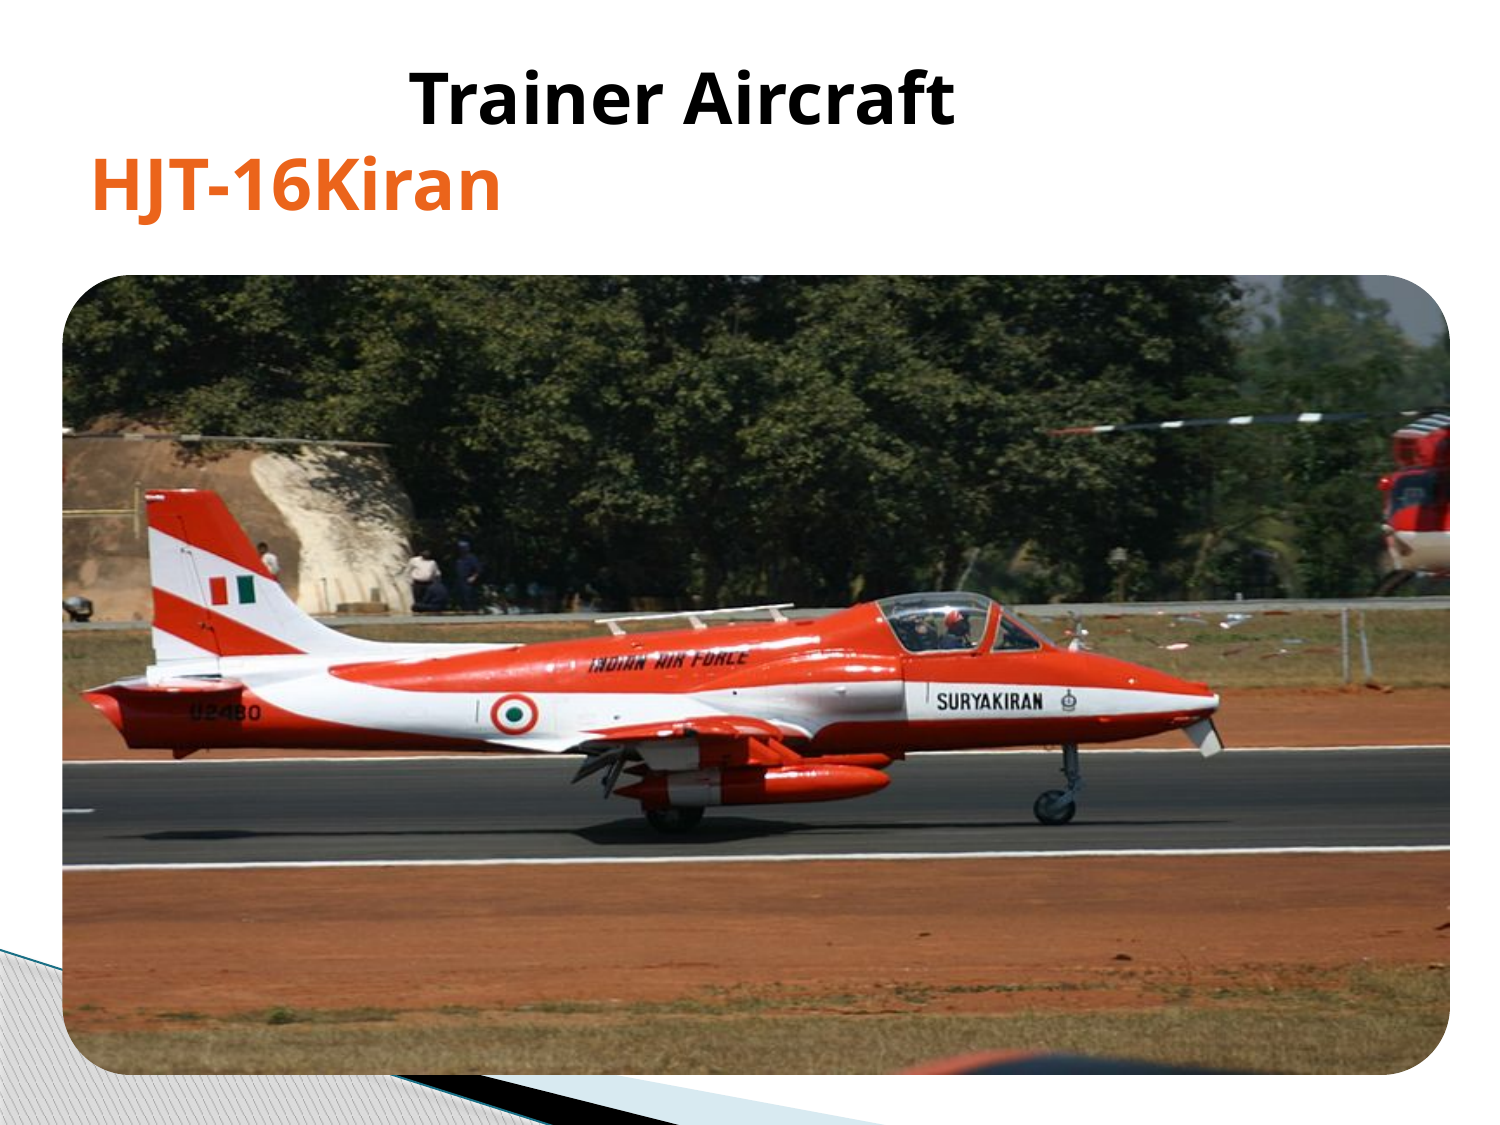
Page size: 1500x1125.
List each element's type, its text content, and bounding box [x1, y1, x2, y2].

picture [62, 274, 1451, 1076]
title Trainer Aircraft HJT-16Kiran [75, 45, 1425, 233]
